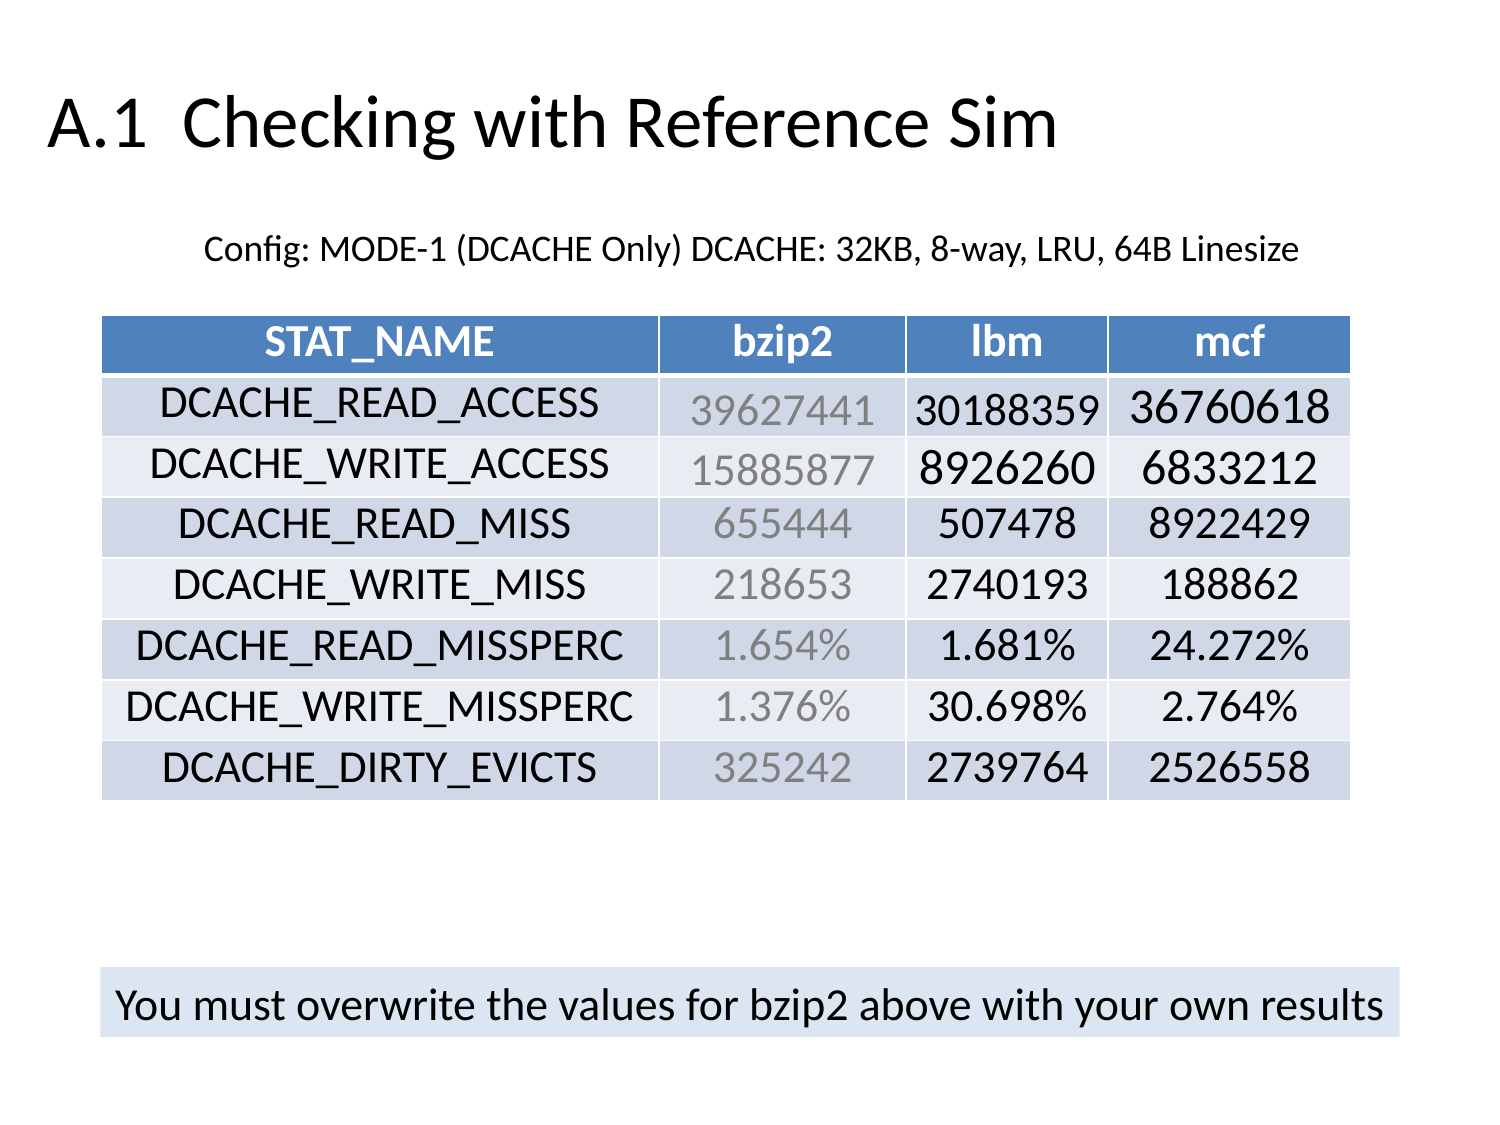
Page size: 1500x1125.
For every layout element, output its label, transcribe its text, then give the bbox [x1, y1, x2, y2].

table_cell 1.376% [660, 681, 905, 740]
table_cell 8922429 [1109, 498, 1350, 557]
text_box A.1 Checking with Reference Sim [33, 65, 1076, 170]
table_cell 2740193 [907, 559, 1107, 618]
table_cell DCACHE_READ_MISSPERC [102, 620, 658, 679]
table_cell 655444 [660, 498, 905, 557]
table_cell 6833212 [1109, 437, 1350, 496]
table_cell 2526558 [1109, 741, 1350, 800]
table_cell DCACHE_DIRTY_EVICTS [102, 741, 658, 800]
table_header bzip2 [660, 316, 905, 373]
table_cell 8926260 [907, 437, 1107, 496]
table_header lbm [907, 316, 1107, 373]
table_cell DCACHE_READ_MISS [102, 498, 658, 557]
table_cell 325242 [660, 741, 905, 800]
table_cell 39627441 [660, 378, 905, 436]
table_cell 2.764% [1109, 681, 1350, 740]
table_cell 507478 [907, 498, 1107, 557]
table_header mcf [1109, 316, 1350, 373]
table_cell 30.698% [907, 681, 1107, 740]
table_header STAT_NAME [102, 316, 658, 373]
text_box Config: MODE-1 (DCACHE Only) DCACHE: 32KB, 8-way, LRU, 64B Linesize [189, 216, 1316, 277]
table_cell DCACHE_READ_ACCESS [102, 378, 658, 436]
table_cell 24.272% [1109, 620, 1350, 679]
table_cell 218653 [660, 559, 905, 618]
table_cell 2739764 [907, 741, 1107, 800]
table_cell 30188359 [907, 378, 1107, 436]
table_cell 1.681% [907, 620, 1107, 679]
table_cell DCACHE_WRITE_MISS [102, 559, 658, 618]
table_cell DCACHE_WRITE_ACCESS [102, 437, 658, 496]
table_cell 15885877 [660, 437, 905, 496]
table_cell 188862 [1109, 559, 1350, 618]
table_cell DCACHE_WRITE_MISSPERC [102, 681, 658, 740]
table_cell 36760618 [1109, 378, 1350, 436]
table_cell 1.654% [660, 620, 905, 679]
text_box You must overwrite the values for bzip2 above with your own results [100, 967, 1400, 1037]
